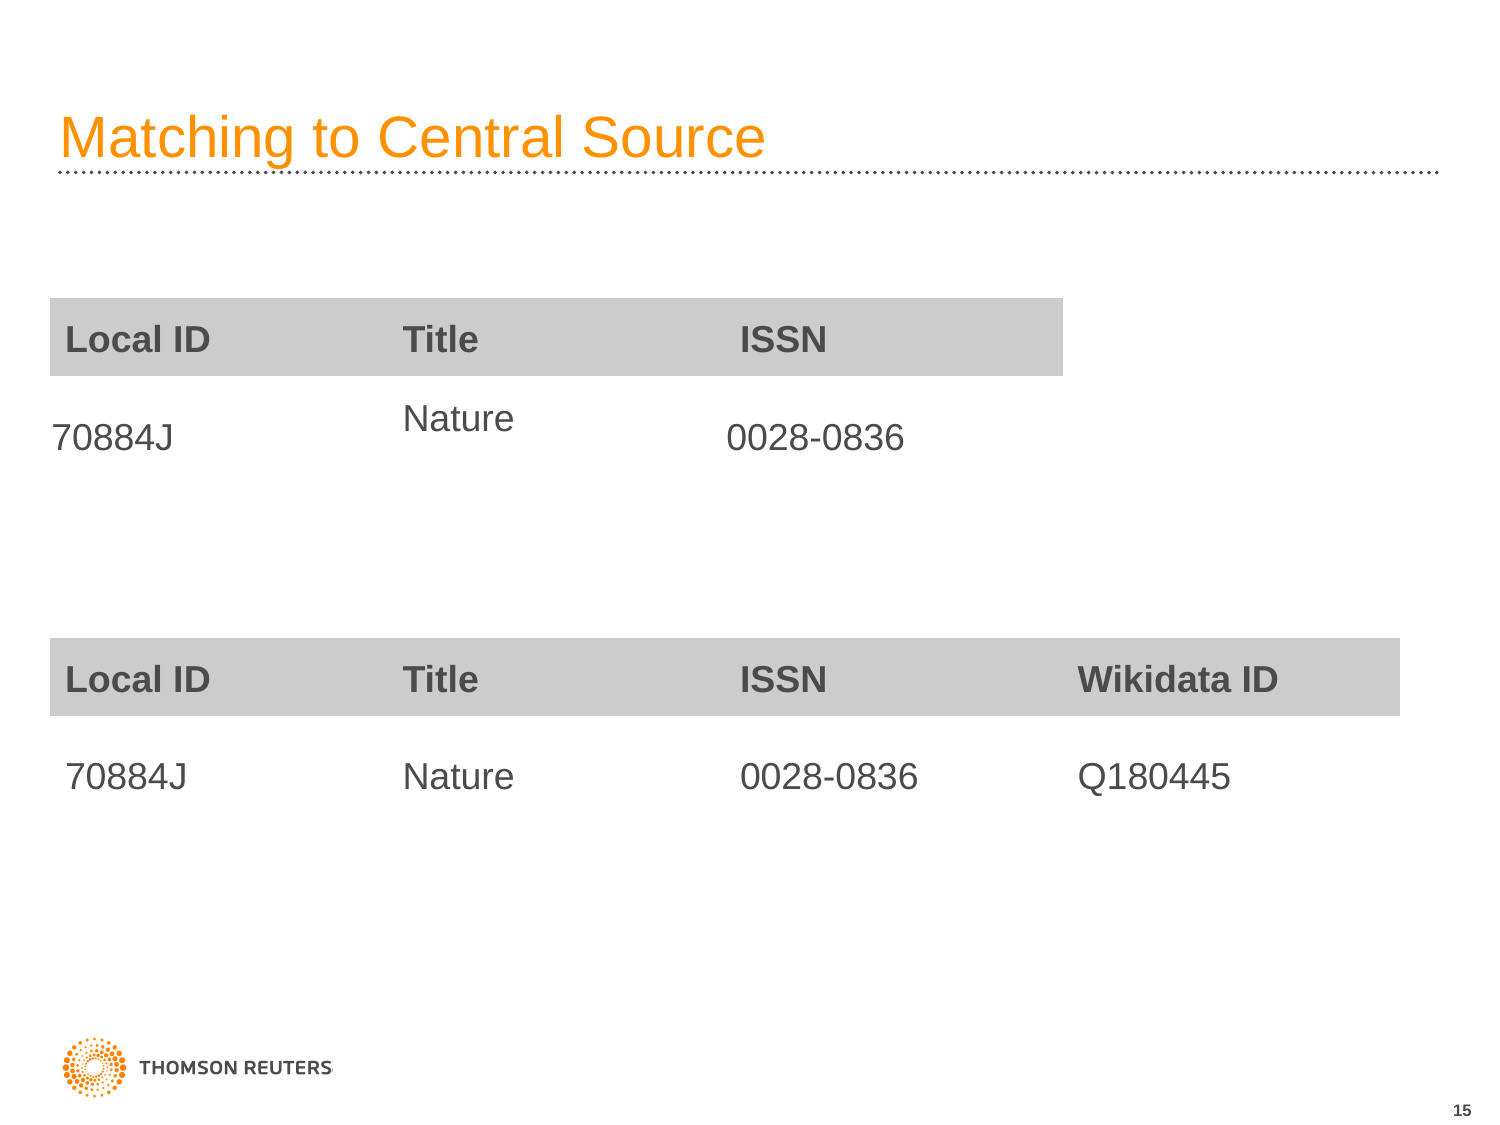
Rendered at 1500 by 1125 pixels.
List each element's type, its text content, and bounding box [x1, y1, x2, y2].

table_cell Nature [388, 716, 725, 832]
table_cell Q180445 [1063, 716, 1400, 832]
title Matching to Central Source [59, 29, 1441, 170]
table_header Wikidata ID [1063, 638, 1400, 716]
table_header ISSN [725, 638, 1063, 716]
picture [60, 1035, 333, 1124]
table_cell 70884J [50, 716, 388, 832]
table_header Local ID [50, 298, 388, 376]
table_header Local ID [50, 638, 388, 716]
table_header ISSN [725, 298, 1063, 376]
table_header Title [388, 638, 725, 716]
table_cell Nature [388, 376, 725, 492]
table_cell 0028-0836 [725, 376, 1063, 492]
table_header Title [388, 298, 725, 376]
table_cell 0028-0836 [725, 716, 1063, 832]
table_cell 70884J [50, 376, 388, 492]
